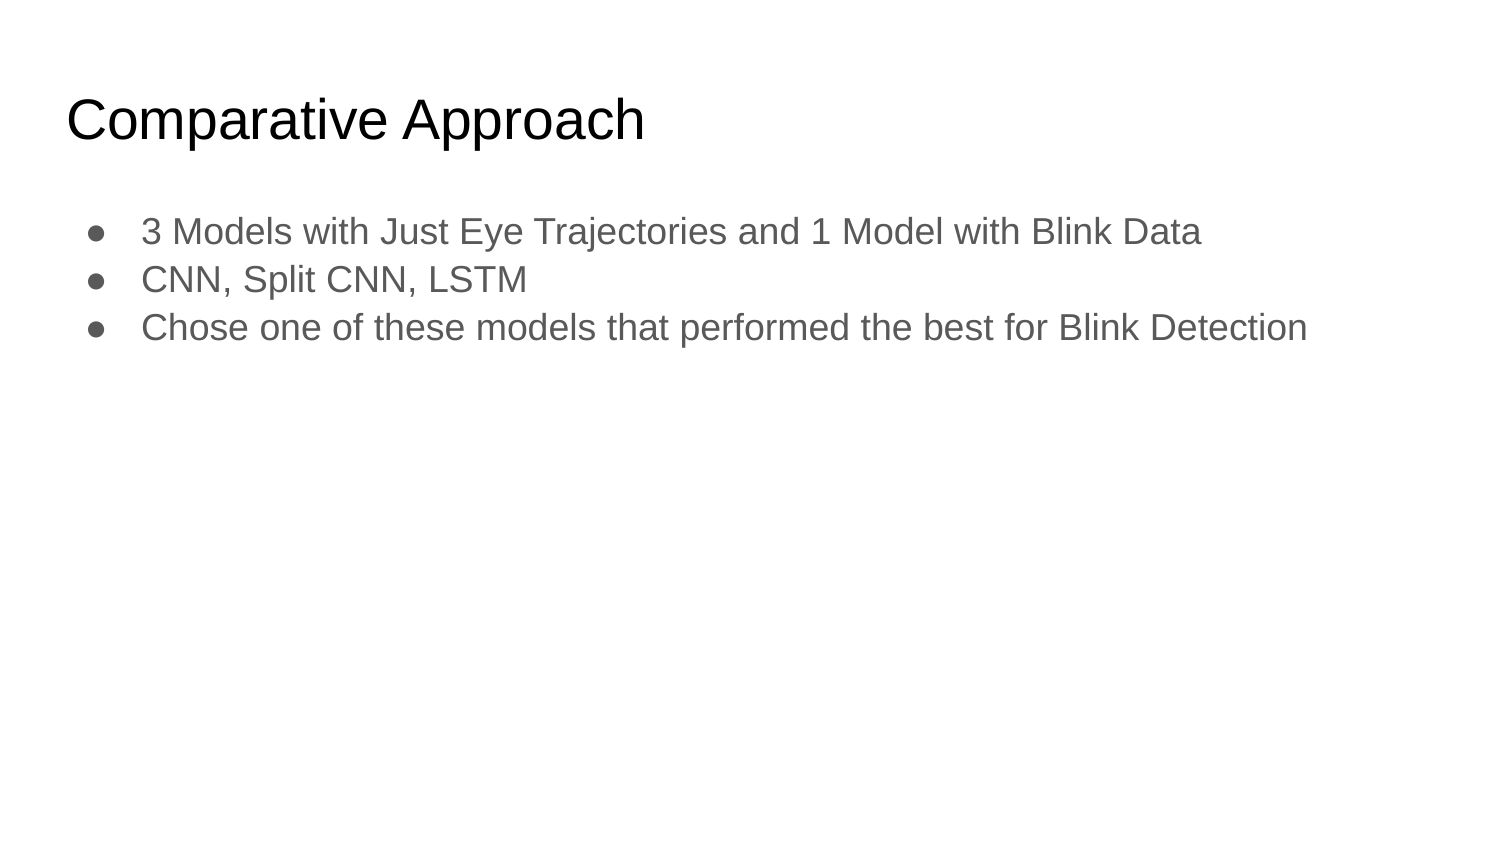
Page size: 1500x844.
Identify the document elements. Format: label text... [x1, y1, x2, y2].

title Comparative Approach [51, 72, 1449, 167]
list 3 Models with Just Eye Trajectories and 1 Model with Blink Data CNN, Split CNN, LSTM Chose one of these models that performed the best for Blink Detection [51, 189, 1449, 750]
